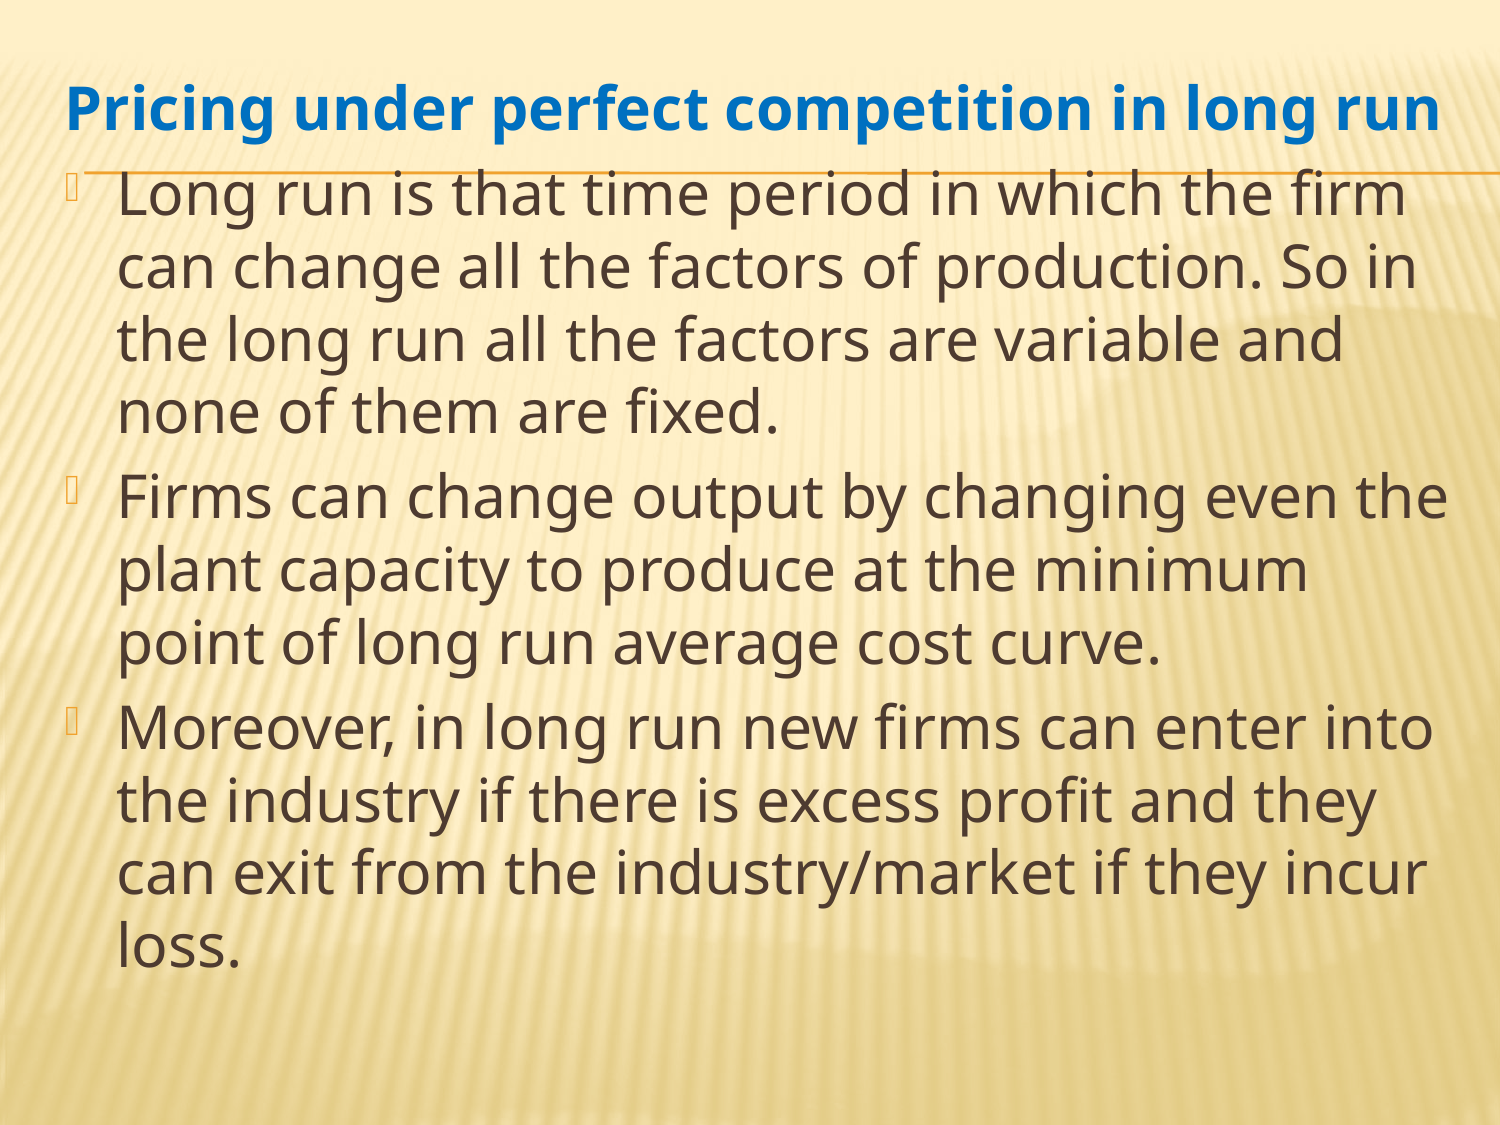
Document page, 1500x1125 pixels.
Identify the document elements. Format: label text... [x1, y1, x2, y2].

list Pricing under perfect competition in long run Long run is that time period in which the firm can change all the factors of production. So in the long run all the factors are variable and none of them are fixed. Firms can change output by changing even the plant capacity to produce at the minimum point of long run average cost curve. Moreover, in long run new firms can enter into the industry if there is excess profit and they can exit from the industry/market if they incur loss. [50, 62, 1475, 1050]
